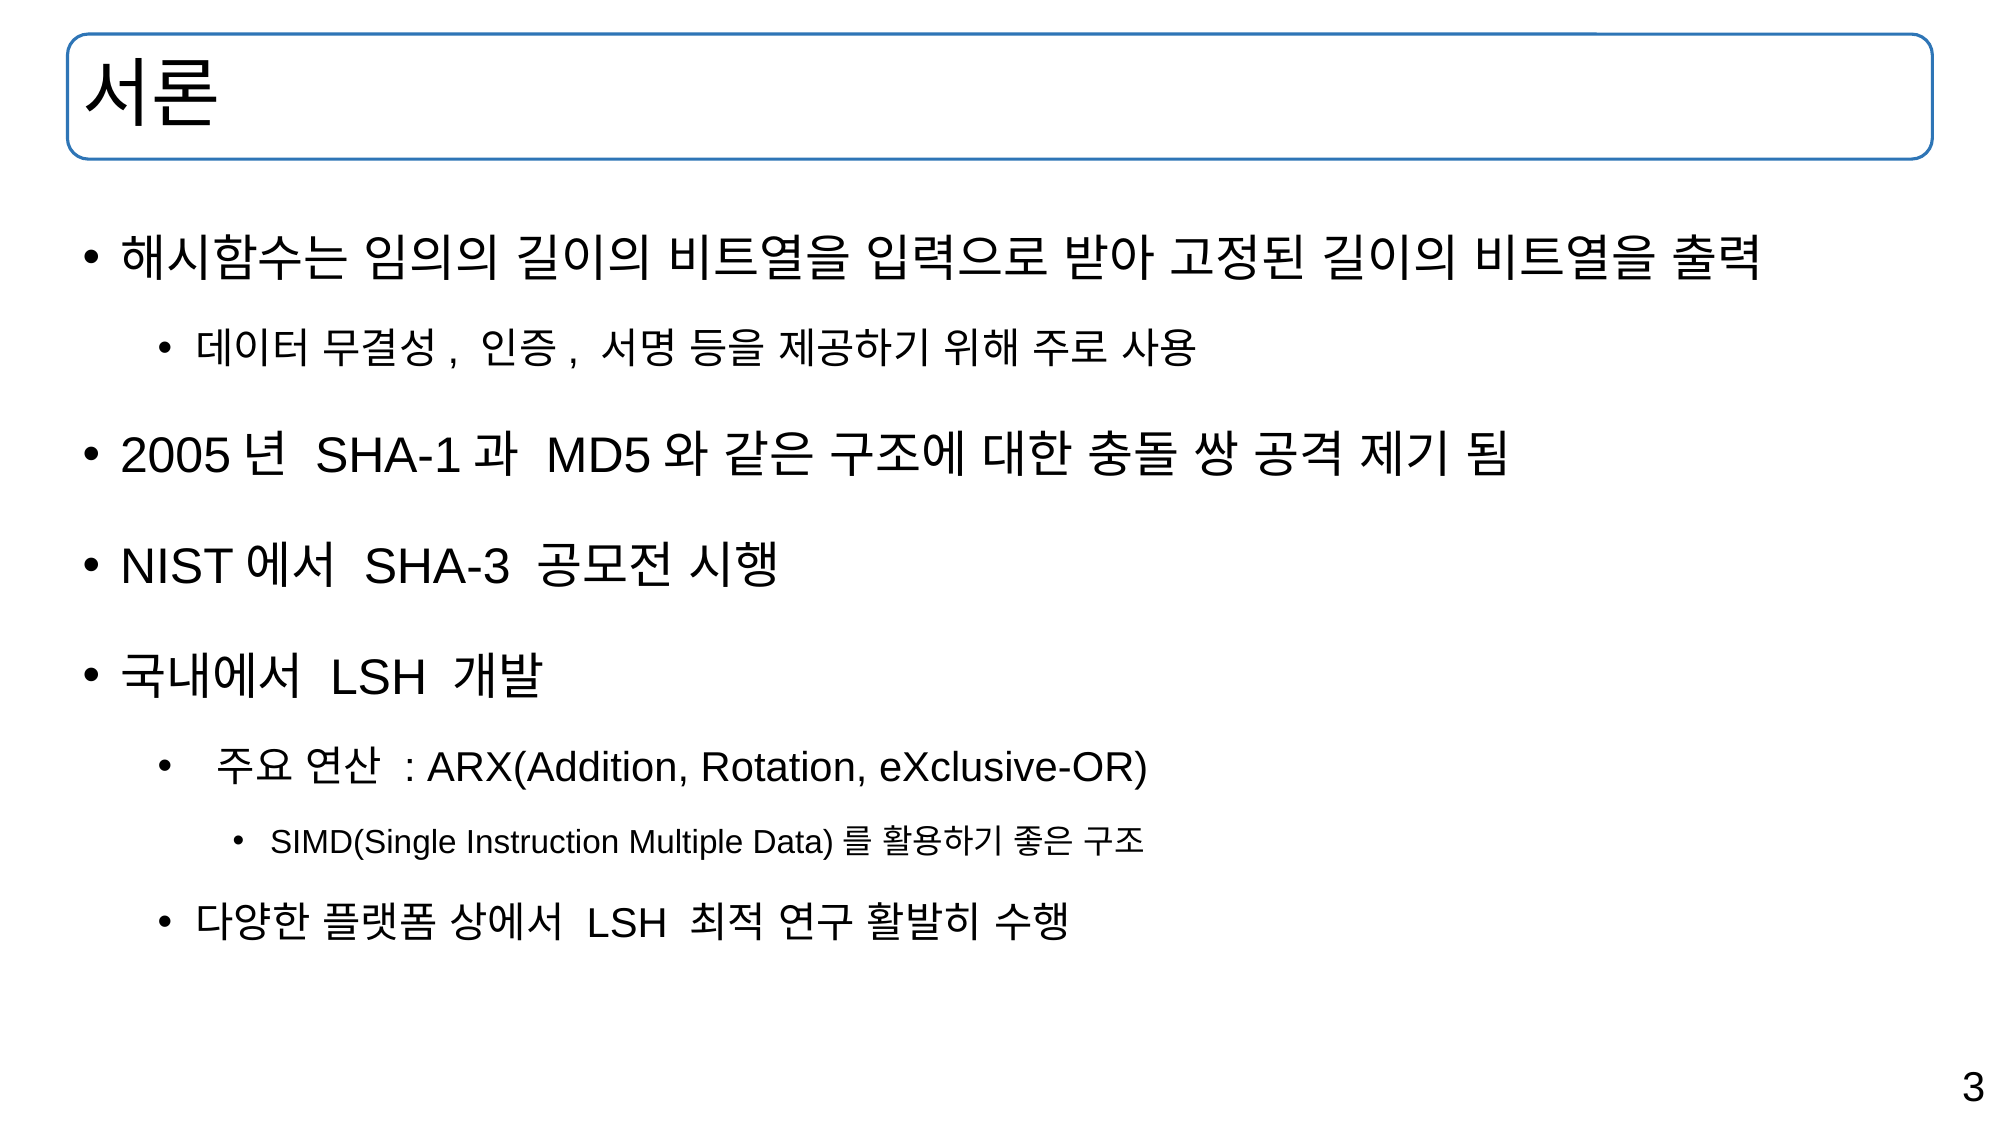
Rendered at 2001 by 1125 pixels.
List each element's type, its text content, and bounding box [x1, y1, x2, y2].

title 서론 [67, 34, 1933, 160]
list 해시함수는 임의의 길이의 비트열을 입력으로 받아 고정된 길이의 비트열을 출력 데이터 무결성, 인증, 서명 등을 제공하기 위해 주로 사용 2005년 SHA-1과 MD5와 같은 구조에 대한 충돌 쌍 공격 제기 됨 NIST에서 SHA-3 공모전 시행 국내에서 LSH 개발 주요 연산 : ARX(Addition, Rotation, eXclusive-OR) SIMD(Single Instruction Multiple Data)를 활용하기 좋은 구조 다양한 플랫폼 상에서 LSH 최적 연구 활발히 수행 [67, 189, 1933, 1067]
